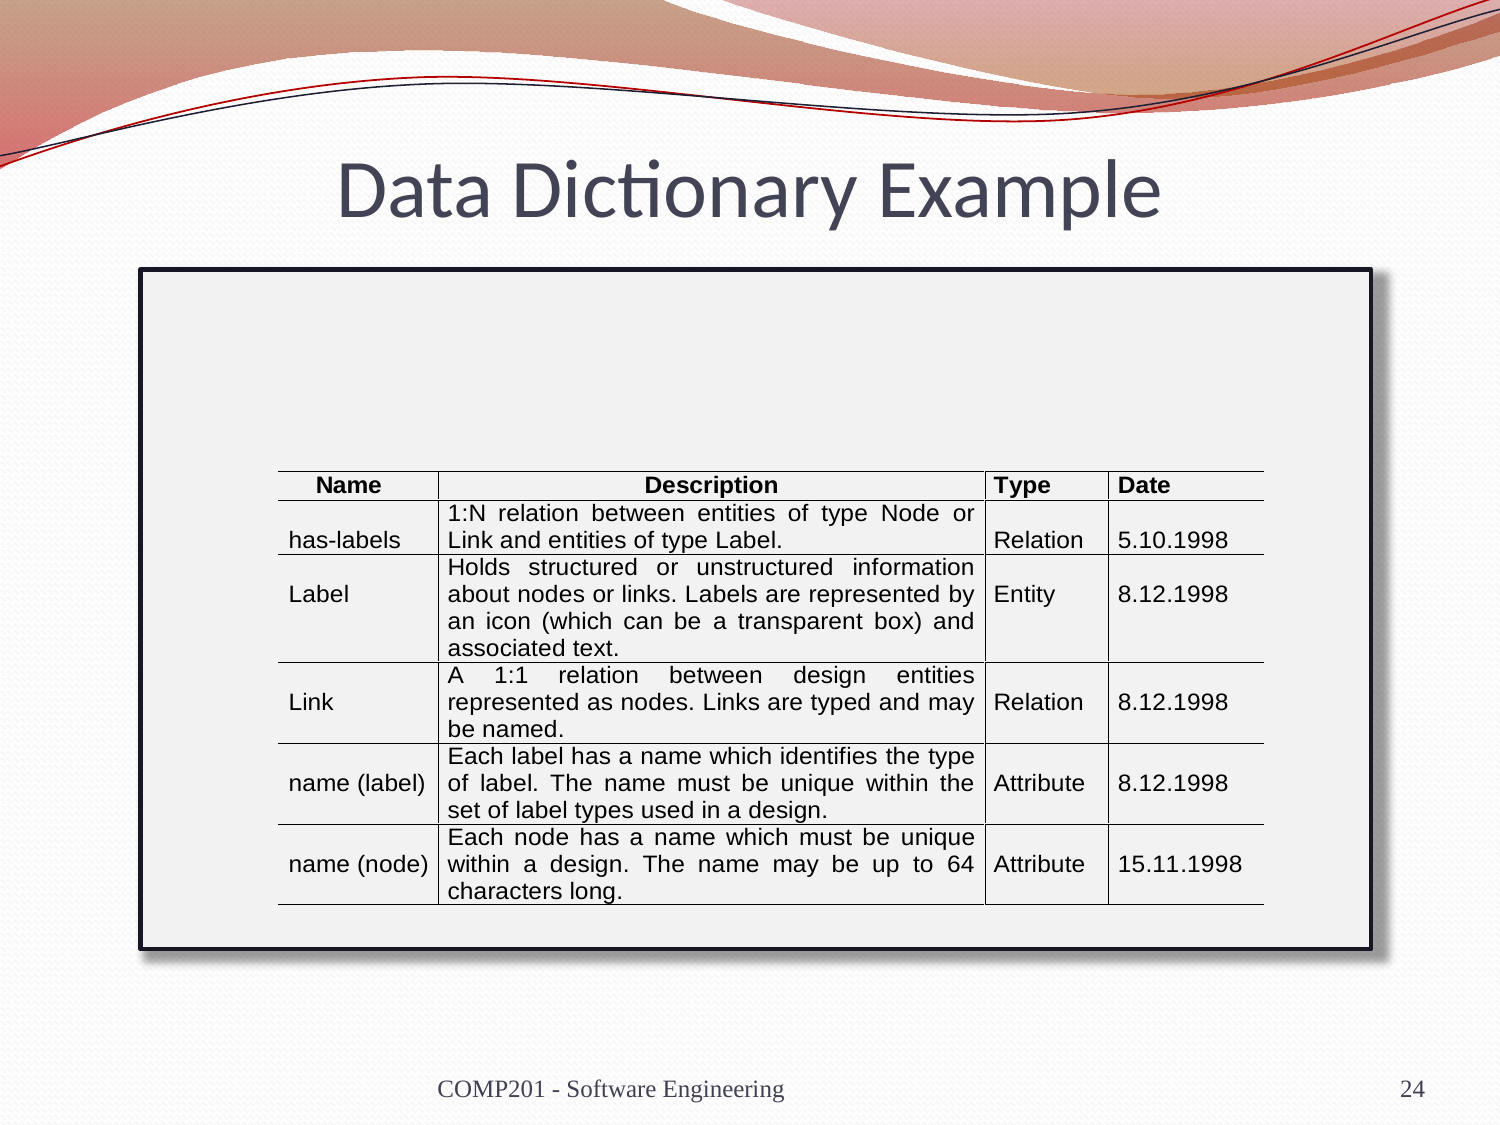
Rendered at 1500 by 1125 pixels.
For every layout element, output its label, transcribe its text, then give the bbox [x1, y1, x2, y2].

text_box [138, 267, 1373, 315]
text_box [46, 316, 1403, 1020]
title Data Dictionary Example [75, 115, 1425, 235]
footer COMP201 - Software Engineering [437, 1042, 988, 1103]
slide_number 24 [1299, 1042, 1425, 1103]
